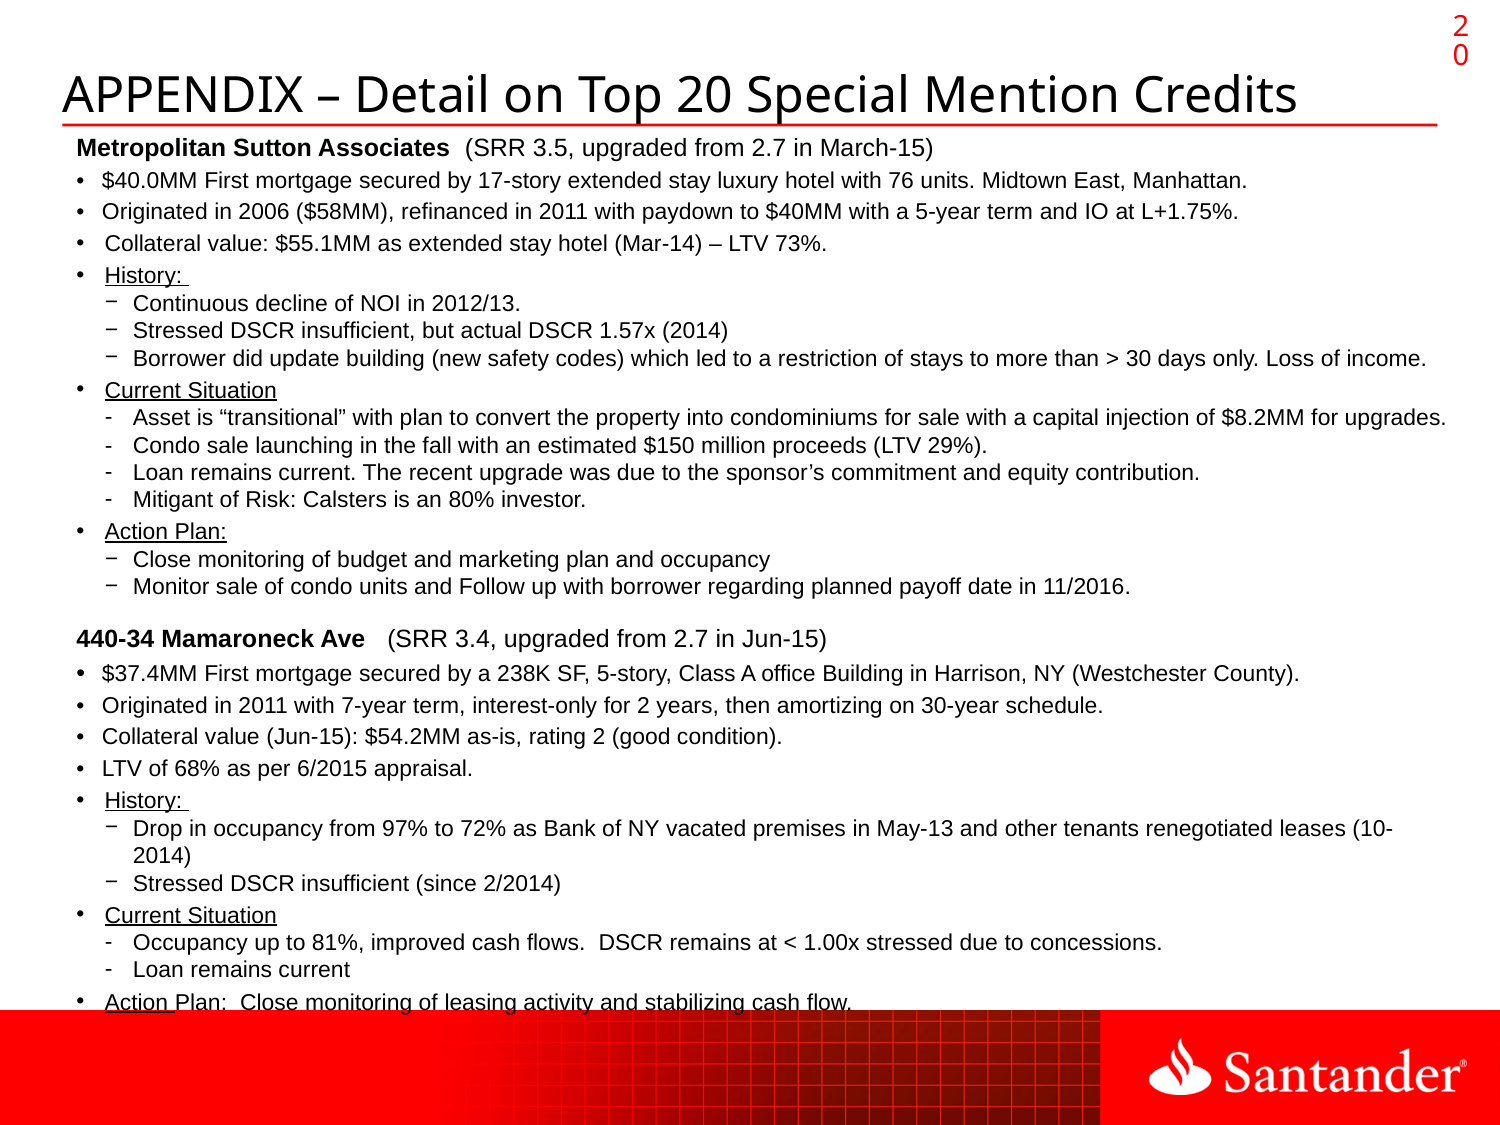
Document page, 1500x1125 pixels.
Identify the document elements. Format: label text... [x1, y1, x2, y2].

list Metropolitan Sutton Associates (SRR 3.5, upgraded from 2.7 in March-15) • $40.0MM First mortgage secured by 17-story extended stay luxury hotel with 76 units. Midtown East, Manhattan. • Originated in 2006 ($58MM), refinanced in 2011 with paydown to $40MM with a 5-year term and IO at L+1.75%. Collateral value: $55.1MM as extended stay hotel (Mar-14) – LTV 73%. History: Continuous decline of NOI in 2012/13. Stressed DSCR insufficient, but actual DSCR 1.57x (2014) Borrower did update building (new safety codes) which led to a restriction of stays to more than > 30 days only. Loss of income. Current Situation Asset is “transitional” with plan to convert the property into condominiums for sale with a capital injection of $8.2MM for upgrades. - Condo sale launching in the fall with an estimated $150 million proceeds (LTV 29%). Loan remains current. The recent upgrade was due to the sponsor’s commitment and equity contribution. Mitigant of Risk: Calsters is an 80% investor. Action Plan: Close monitoring of budget and marketing plan and occupancy Monitor sale of condo units and Follow up with borrower regarding planned payoff date in 11/2016. 440-34 Mamaroneck Ave (SRR 3.4, upgraded from 2.7 in Jun-15) • $37.4MM First mortgage secured by a 238K SF, 5-story, Class A office Building in Harrison, NY (Westchester County). • Originated in 2011 with 7-year term, interest-only for 2 years, then amortizing on 30-year schedule. • Collateral value (Jun-15): $54.2MM as-is, rating 2 (good condition). • LTV of 68% as per 6/2015 appraisal. History: Drop in occupancy from 97% to 72% as Bank of NY vacated premises in May-13 and other tenants renegotiated leases (10-2014) Stressed DSCR insufficient (since 2/2014) Current Situation Occupancy up to 81%, improved cash flows. DSCR remains at < 1.00x stressed due to concessions. Loan remains current Action Plan: Close monitoring of leasing activity and stabilizing cash flow. [76, 131, 1452, 993]
picture [0, 1010, 1500, 1125]
title APPENDIX – Detail on Top 20 Special Mention Credits [62, 62, 1438, 138]
slide_number 20 [1437, 0, 1500, 63]
